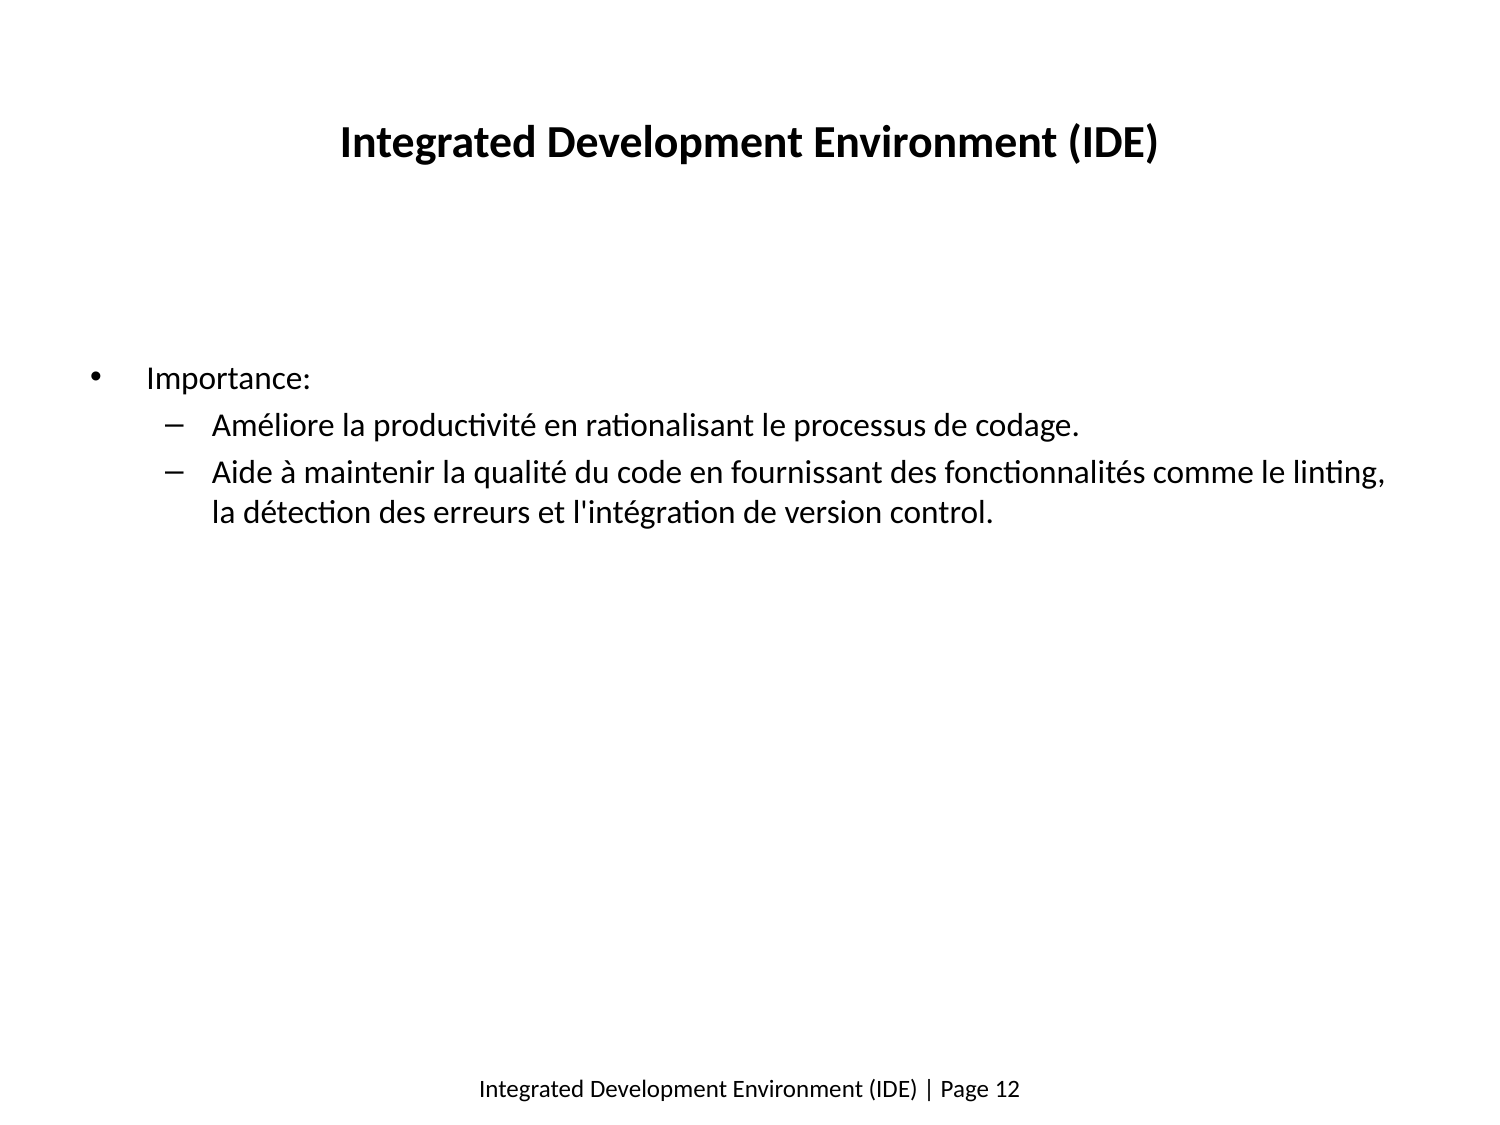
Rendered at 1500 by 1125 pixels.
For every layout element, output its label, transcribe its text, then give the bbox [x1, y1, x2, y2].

title Integrated Development Environment (IDE) [75, 45, 1425, 233]
text_box Integrated Development Environment (IDE) | Page 12 [464, 1020, 1036, 1110]
list Importance: Améliore la productivité en rationalisant le processus de codage. Aide à maintenir la qualité du code en fournissant des fonctionnalités comme le linting, la détection des erreurs et l'intégration de version control. [75, 262, 1425, 1005]
